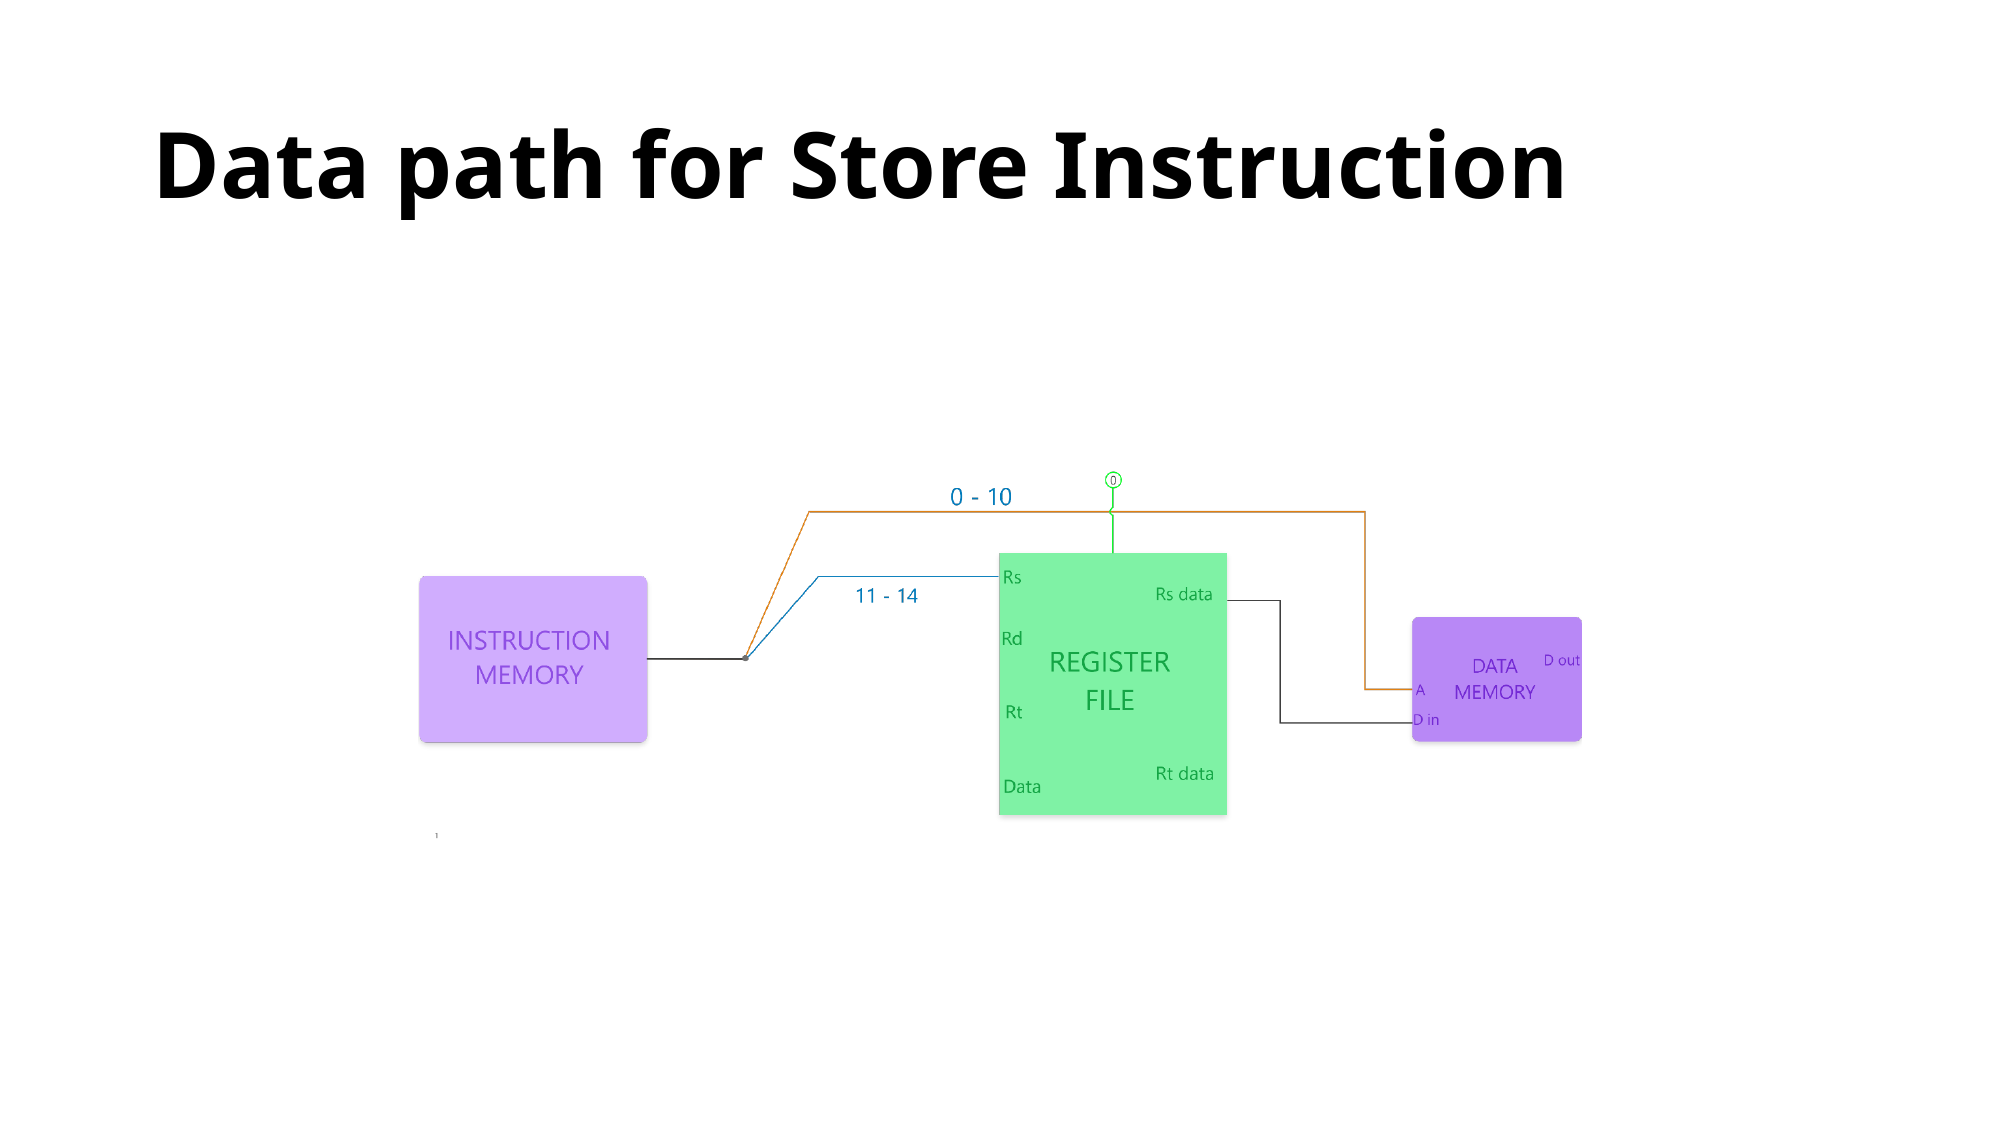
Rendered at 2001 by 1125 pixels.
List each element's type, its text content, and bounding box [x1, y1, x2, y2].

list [418, 299, 1582, 1014]
title Data path for Store Instruction [137, 59, 1863, 278]
